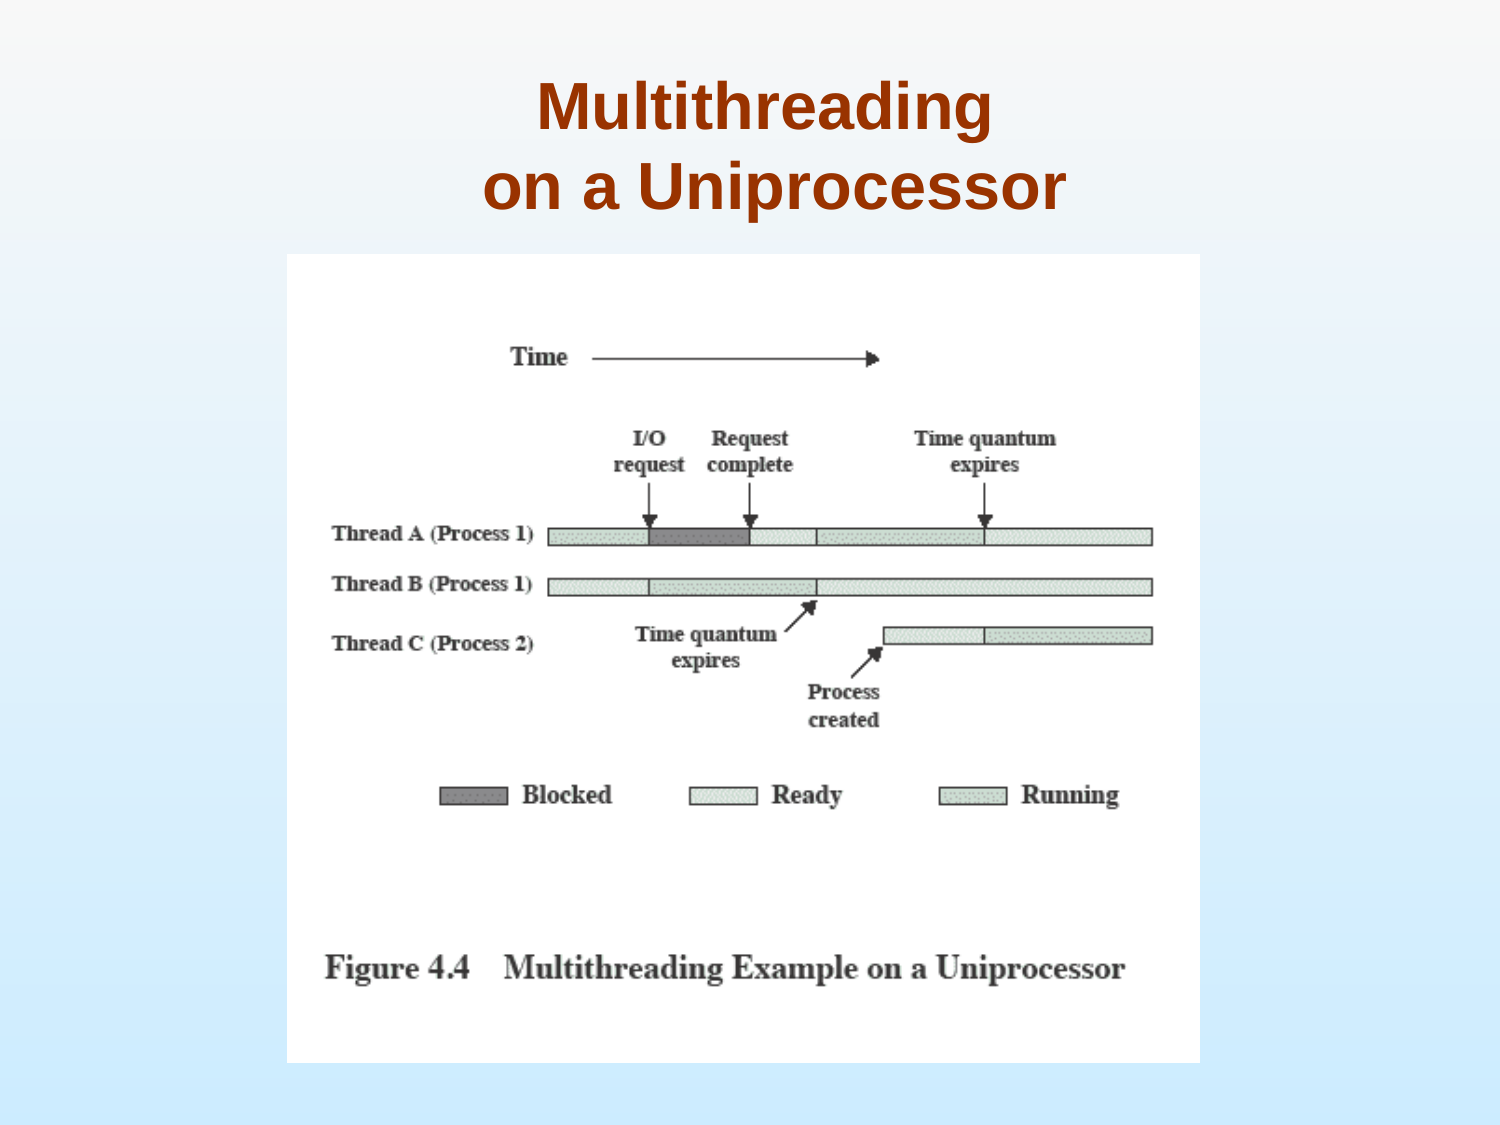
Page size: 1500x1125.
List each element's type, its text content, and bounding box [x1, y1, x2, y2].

title Multithreading on a Uniprocessor [112, 37, 1438, 231]
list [287, 254, 1200, 1063]
